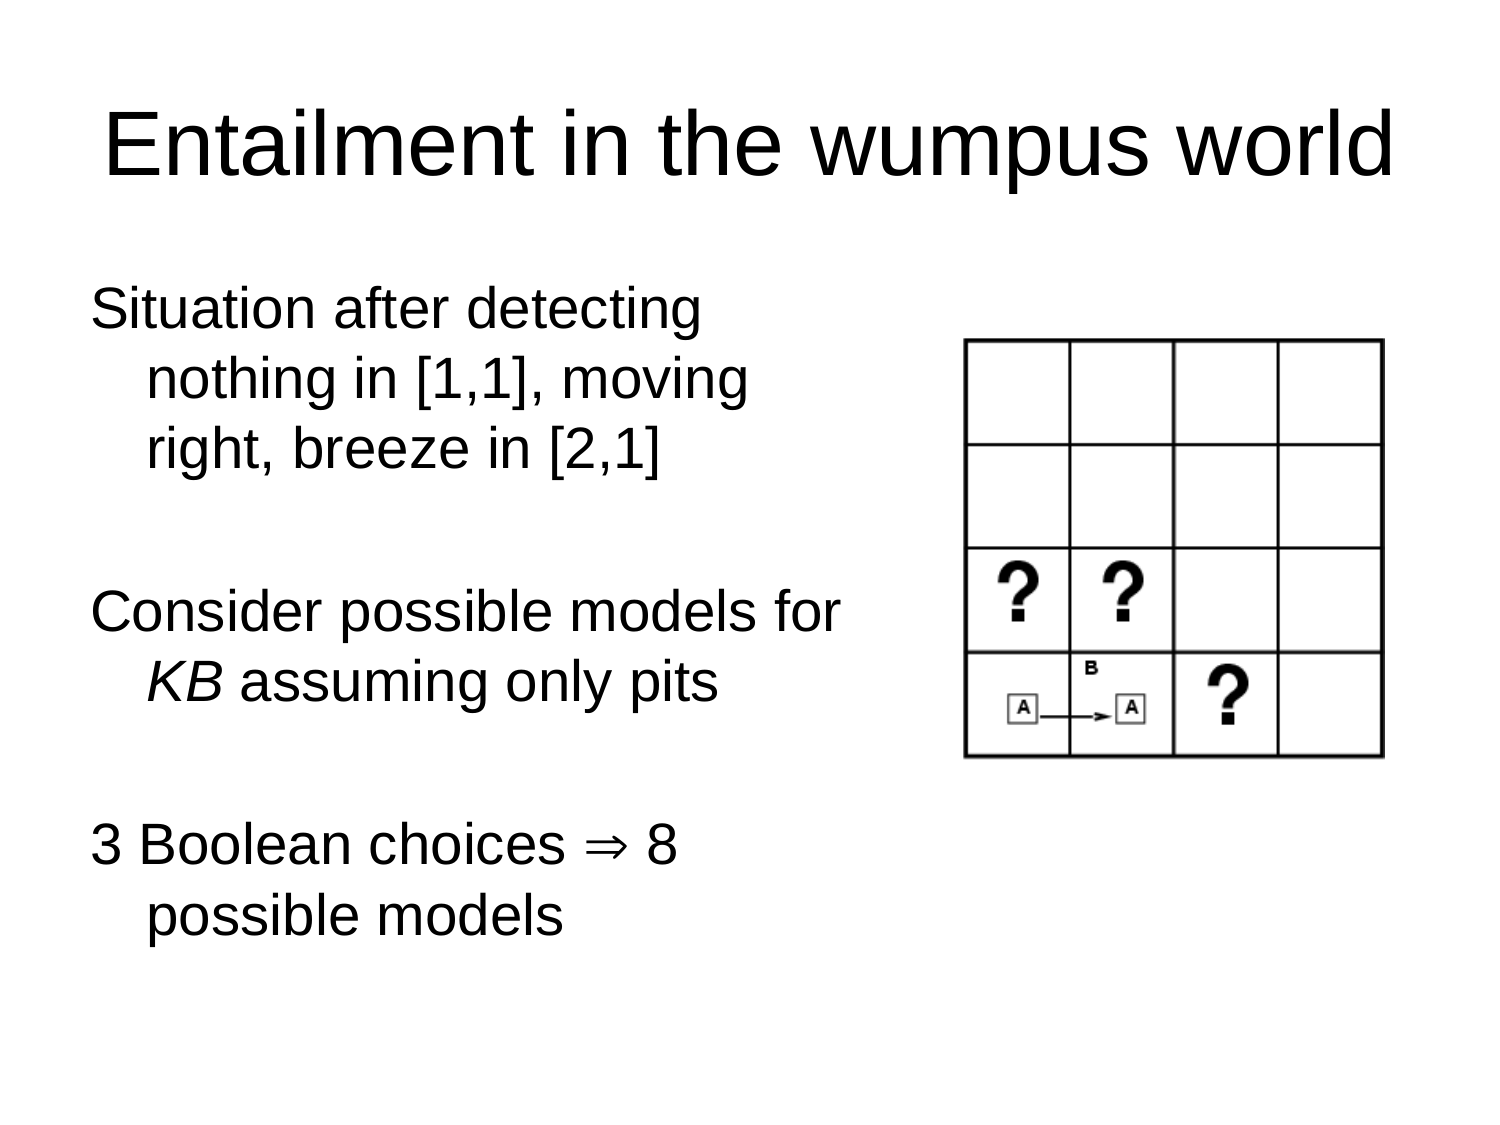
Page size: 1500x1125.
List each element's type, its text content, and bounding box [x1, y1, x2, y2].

title Entailment in the wumpus world [75, 45, 1425, 233]
list Situation after detecting nothing in [1,1], moving right, breeze in [2,1] Consider possible models for KB assuming only pits 3 Boolean choices  8 possible models [75, 262, 875, 1005]
picture [962, 337, 1385, 761]
